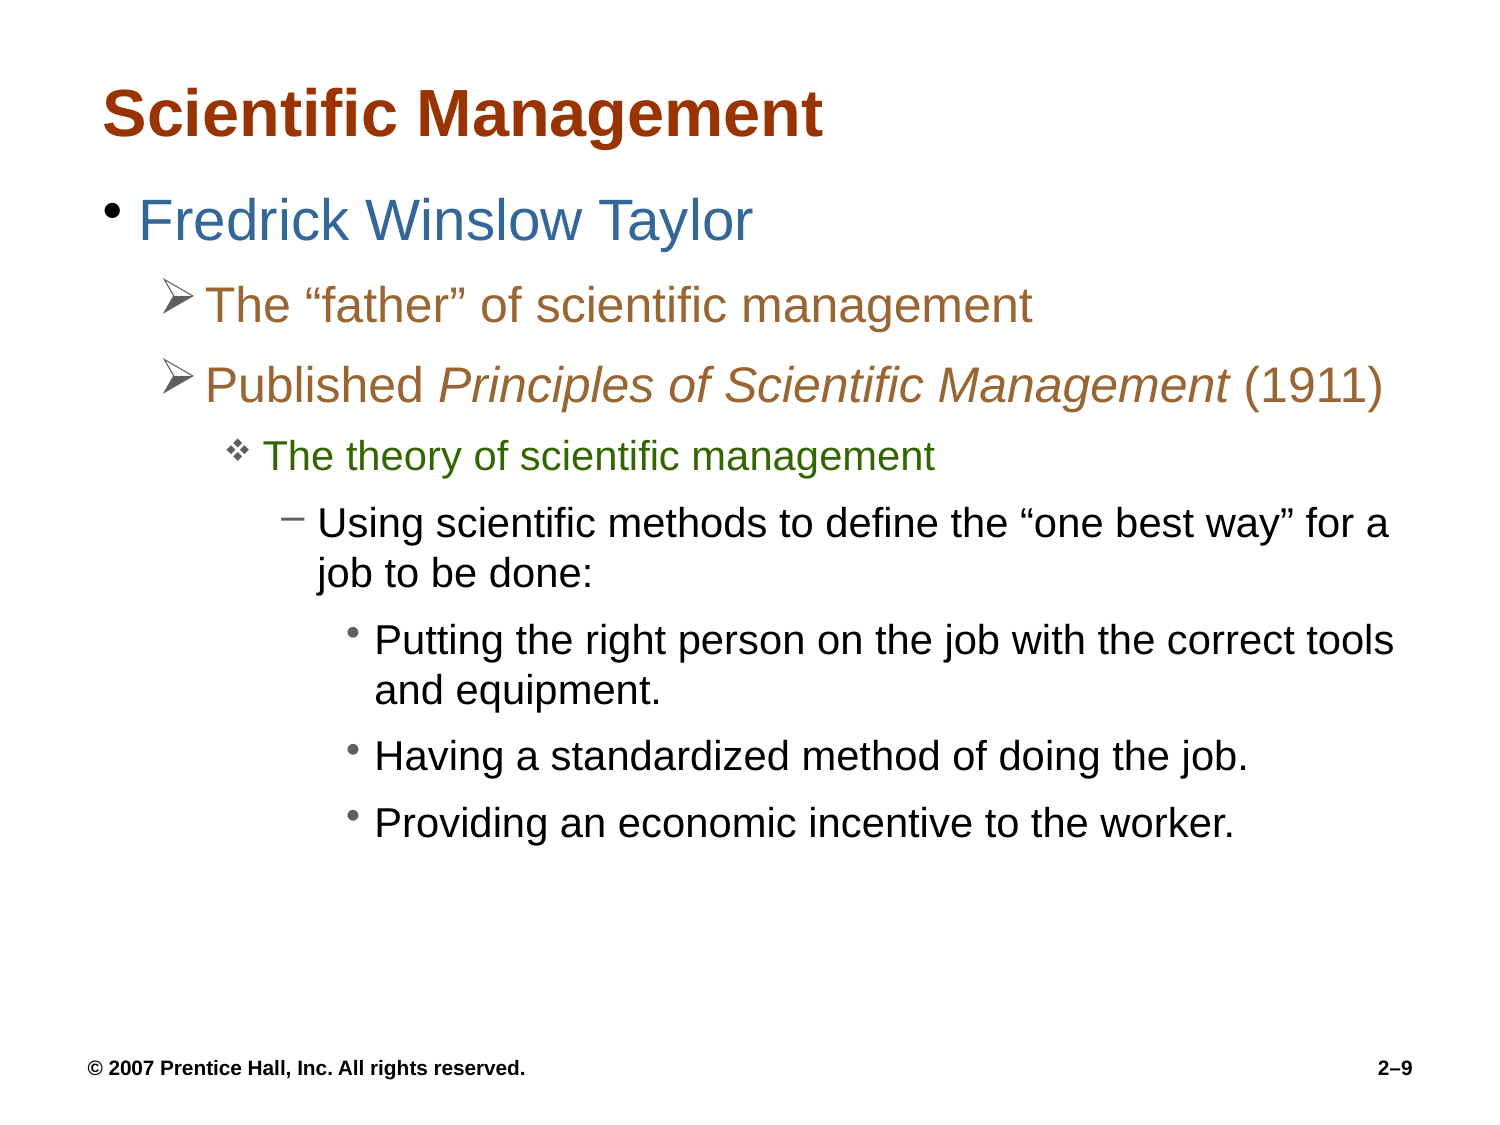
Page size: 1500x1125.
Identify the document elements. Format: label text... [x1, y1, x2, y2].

footer © 2007 Prentice Hall, Inc. All rights reserved. [87, 1012, 750, 1088]
list Fredrick Winslow Taylor The “father” of scientific management Published Principles of Scientific Management (1911) The theory of scientific management Using scientific methods to define the “one best way” for a job to be done: Putting the right person on the job with the correct tools and equipment. Having a standardized method of doing the job. Providing an economic incentive to the worker. [87, 174, 1417, 1000]
title Scientific Management [87, 62, 1413, 158]
slide_number 2–9 [1050, 1012, 1413, 1088]
